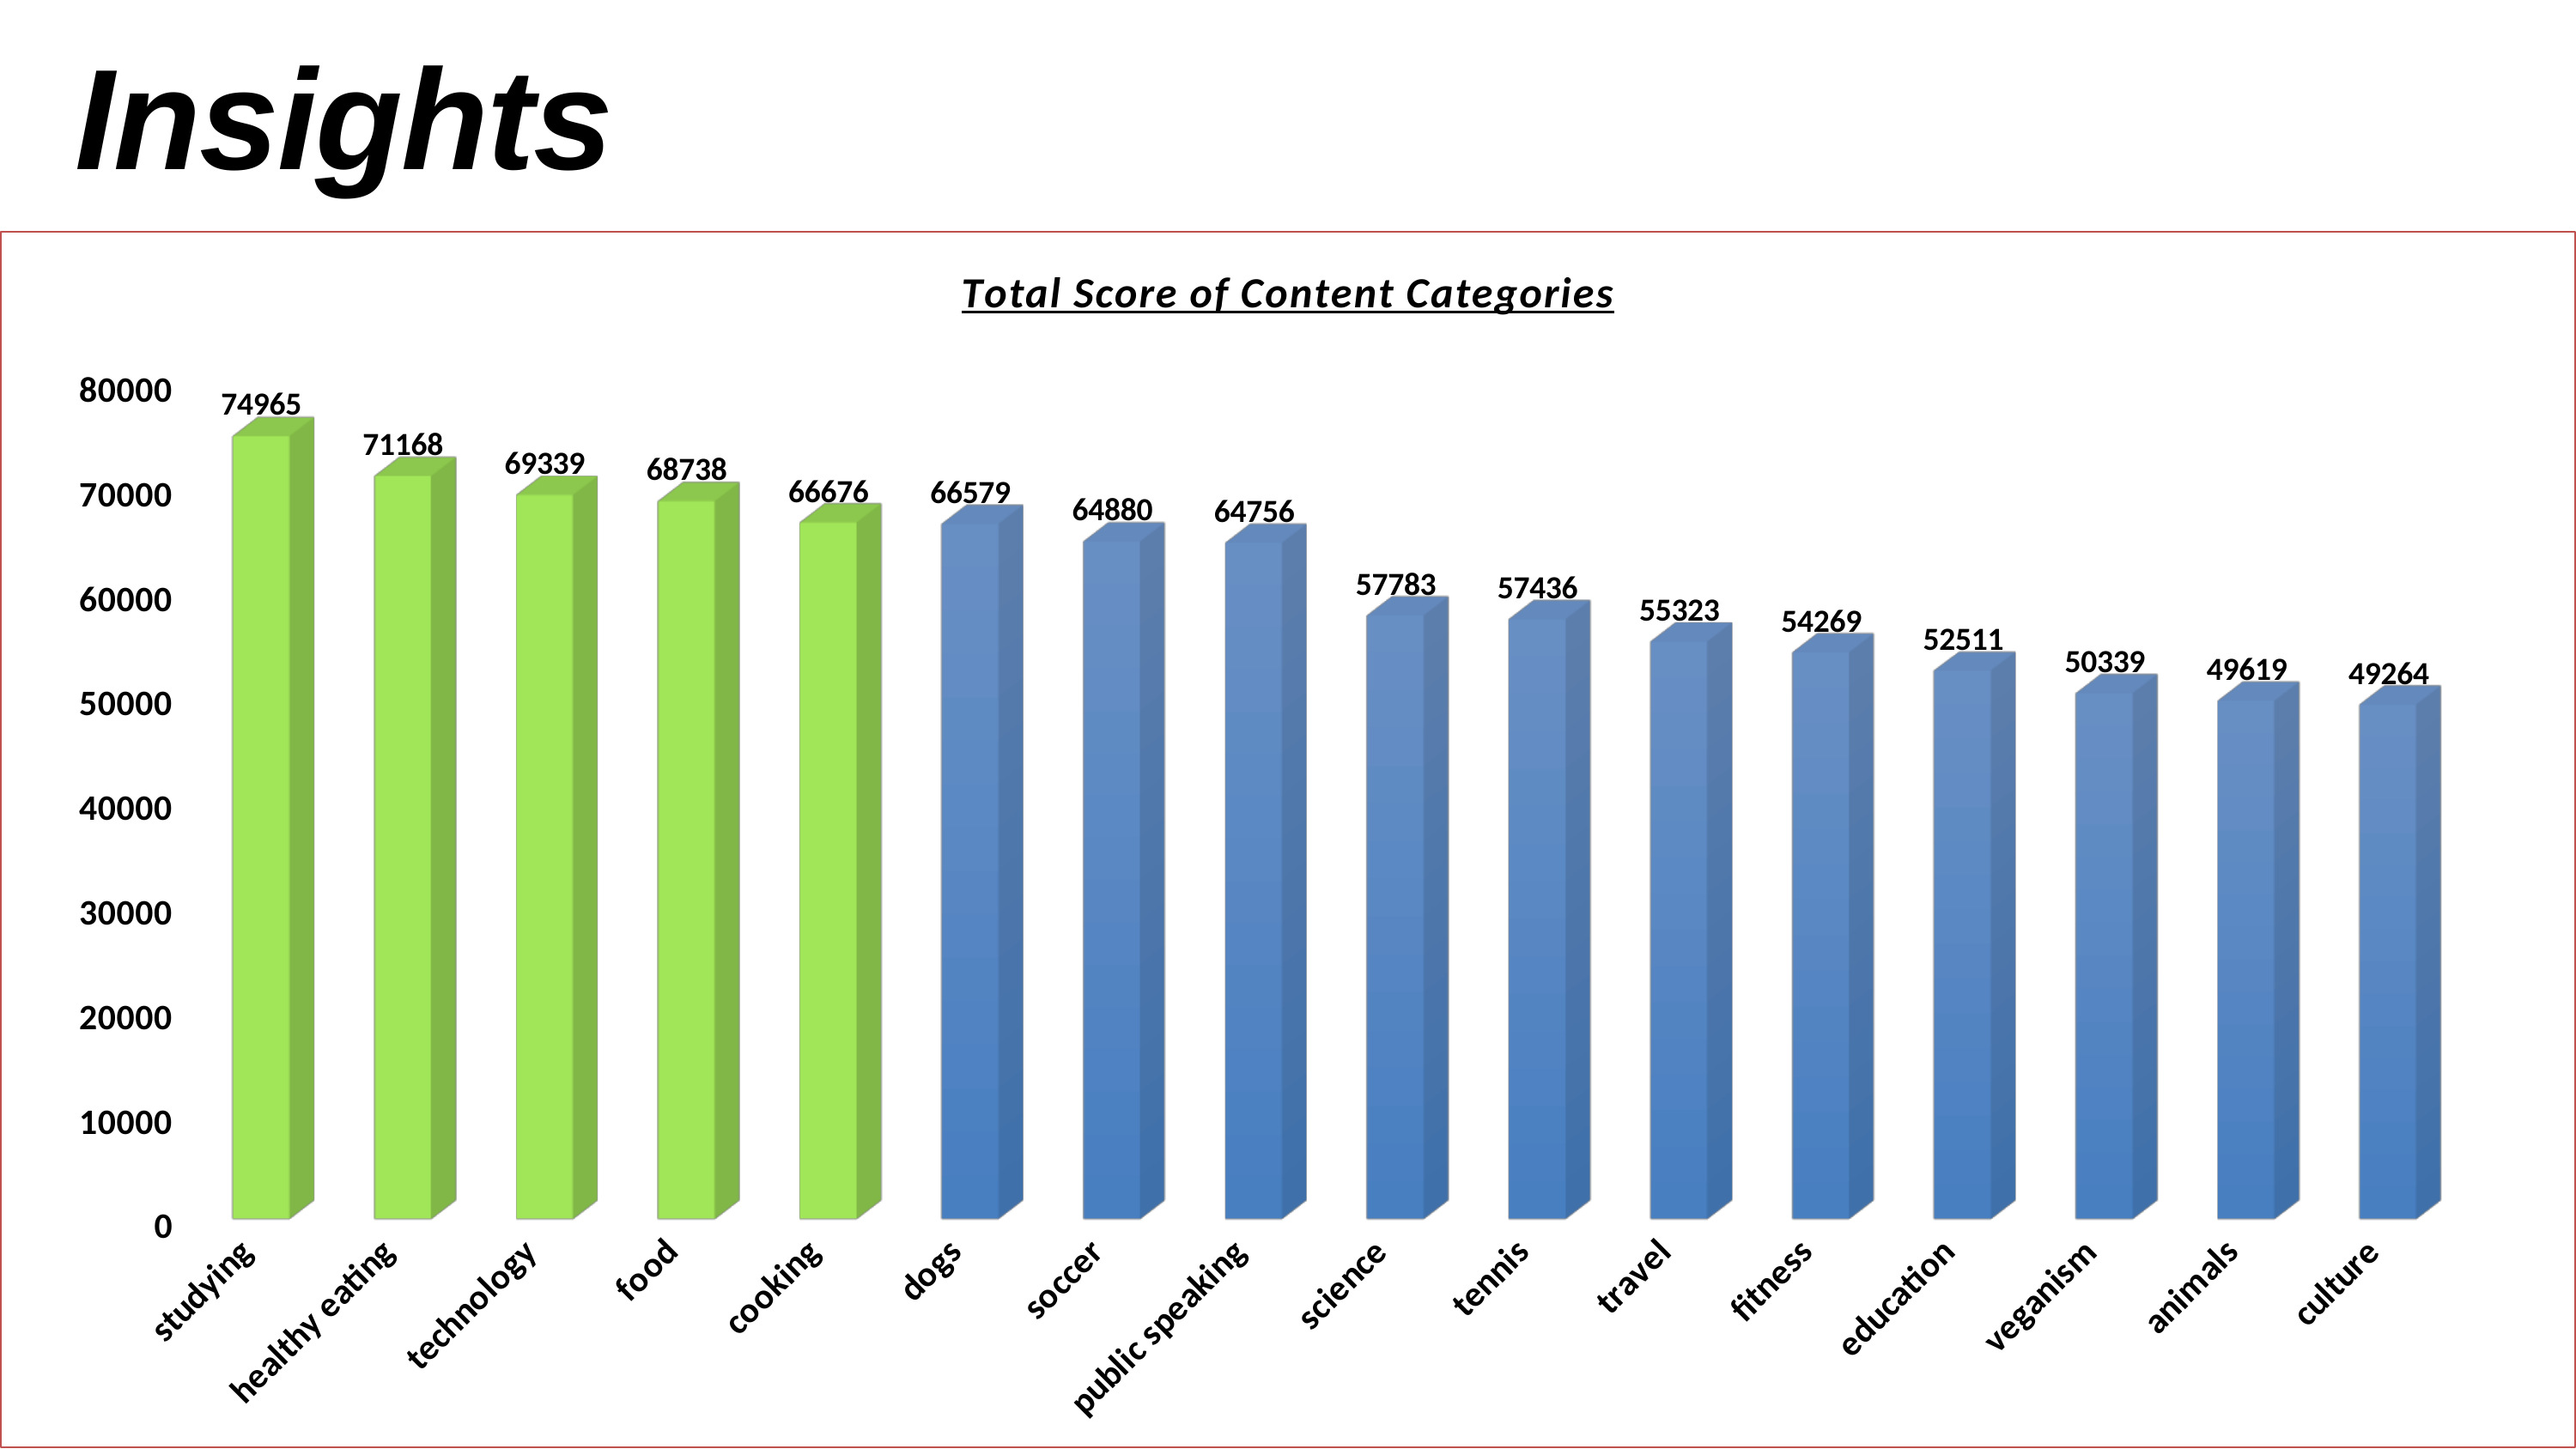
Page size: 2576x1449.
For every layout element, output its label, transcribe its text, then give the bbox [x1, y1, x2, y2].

chart [0, 230, 2576, 1449]
text_box Insights [75, 27, 729, 199]
